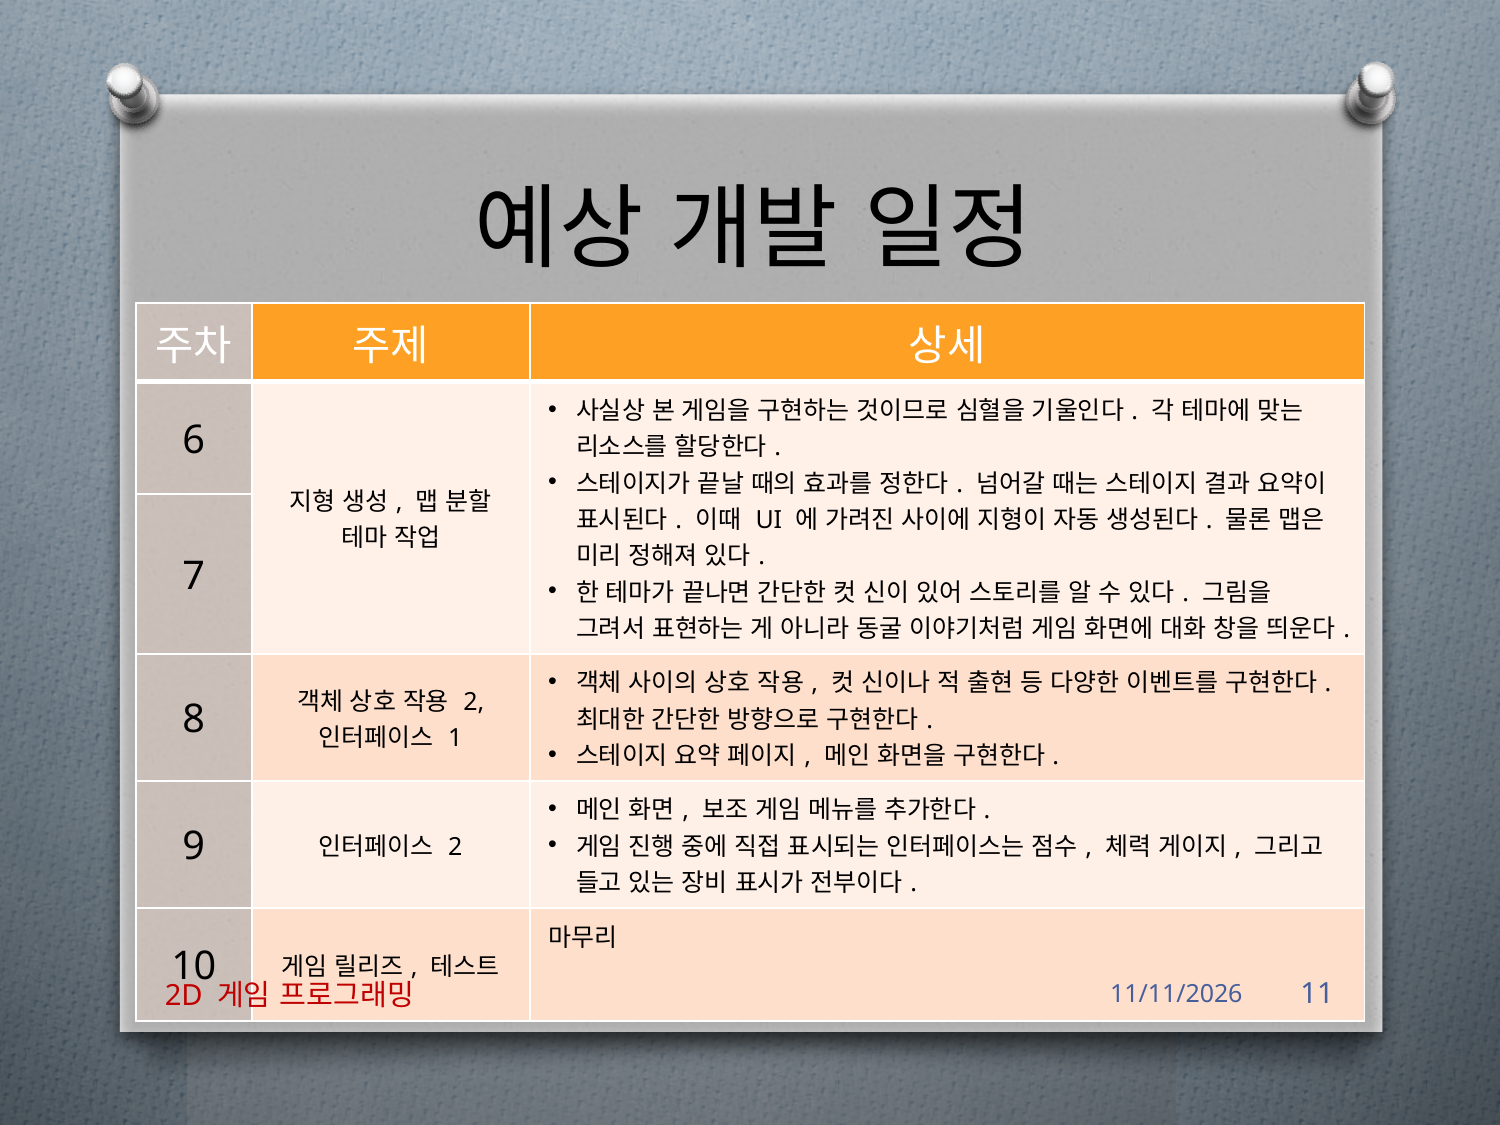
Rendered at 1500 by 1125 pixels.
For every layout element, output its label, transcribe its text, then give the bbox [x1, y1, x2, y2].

table_cell 게임 릴리즈, 테스트 [253, 909, 529, 964]
table_cell 사실상 본 게임을 구현하는 것이므로 심혈을 기울인다. 각 테마에 맞는 리소스를 할당한다. 스테이지가 끝날 때의 효과를 정한다. 넘어갈 때는 스테이지 결과 요약이 표시된다. 이때 UI 에 가려진 사이에 지형이 자동 생성된다. 물론 맵은 미리 정해져 있다. 한 테마가 끝나면 간단한 컷 신이 있어 스토리를 알 수 있다. 그림을 그려서 표현하는 게 아니라 동굴 이야기처럼 게임 화면에 대화 창을 띄운다. [531, 384, 1364, 653]
table_cell 마무리 [531, 909, 1364, 1020]
slide_number 11 [1257, 964, 1349, 1024]
table_cell 지형 생성, 맵 분할 테마 작업 [253, 384, 529, 653]
table_header 주제 [253, 304, 529, 379]
table_cell 7 [137, 495, 251, 653]
picture [75, 29, 198, 153]
table_cell 메인 화면, 보조 게임 메뉴를 추가한다. 게임 진행 중에 직접 표시되는 인터페이스는 점수, 체력 게이지, 그리고 들고 있는 장비 표시가 전부이다. [531, 782, 1364, 907]
table_cell 6 [137, 384, 251, 493]
table_cell 인터페이스 2 [253, 782, 529, 907]
table_cell 10 [137, 909, 251, 1020]
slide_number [1059, 964, 1257, 1024]
table_cell 객체 사이의 상호 작용, 컷 신이나 적 출현 등 다양한 이벤트를 구현한다. 최대한 간단한 방향으로 구현한다. 스테이지 요약 페이지, 메인 화면을 구현한다. [531, 655, 1364, 780]
title 예상 개발 일정 [183, 160, 1326, 302]
footer 2D 게임 프로그래밍 [149, 964, 1059, 1024]
table_cell 객체 상호 작용 2, 인터페이스 1 [253, 655, 529, 780]
table_cell 9 [137, 782, 251, 907]
table_header 주차 [137, 304, 251, 379]
picture [1317, 35, 1439, 156]
table_header 상세 [531, 304, 1364, 379]
table_cell 8 [137, 655, 251, 780]
